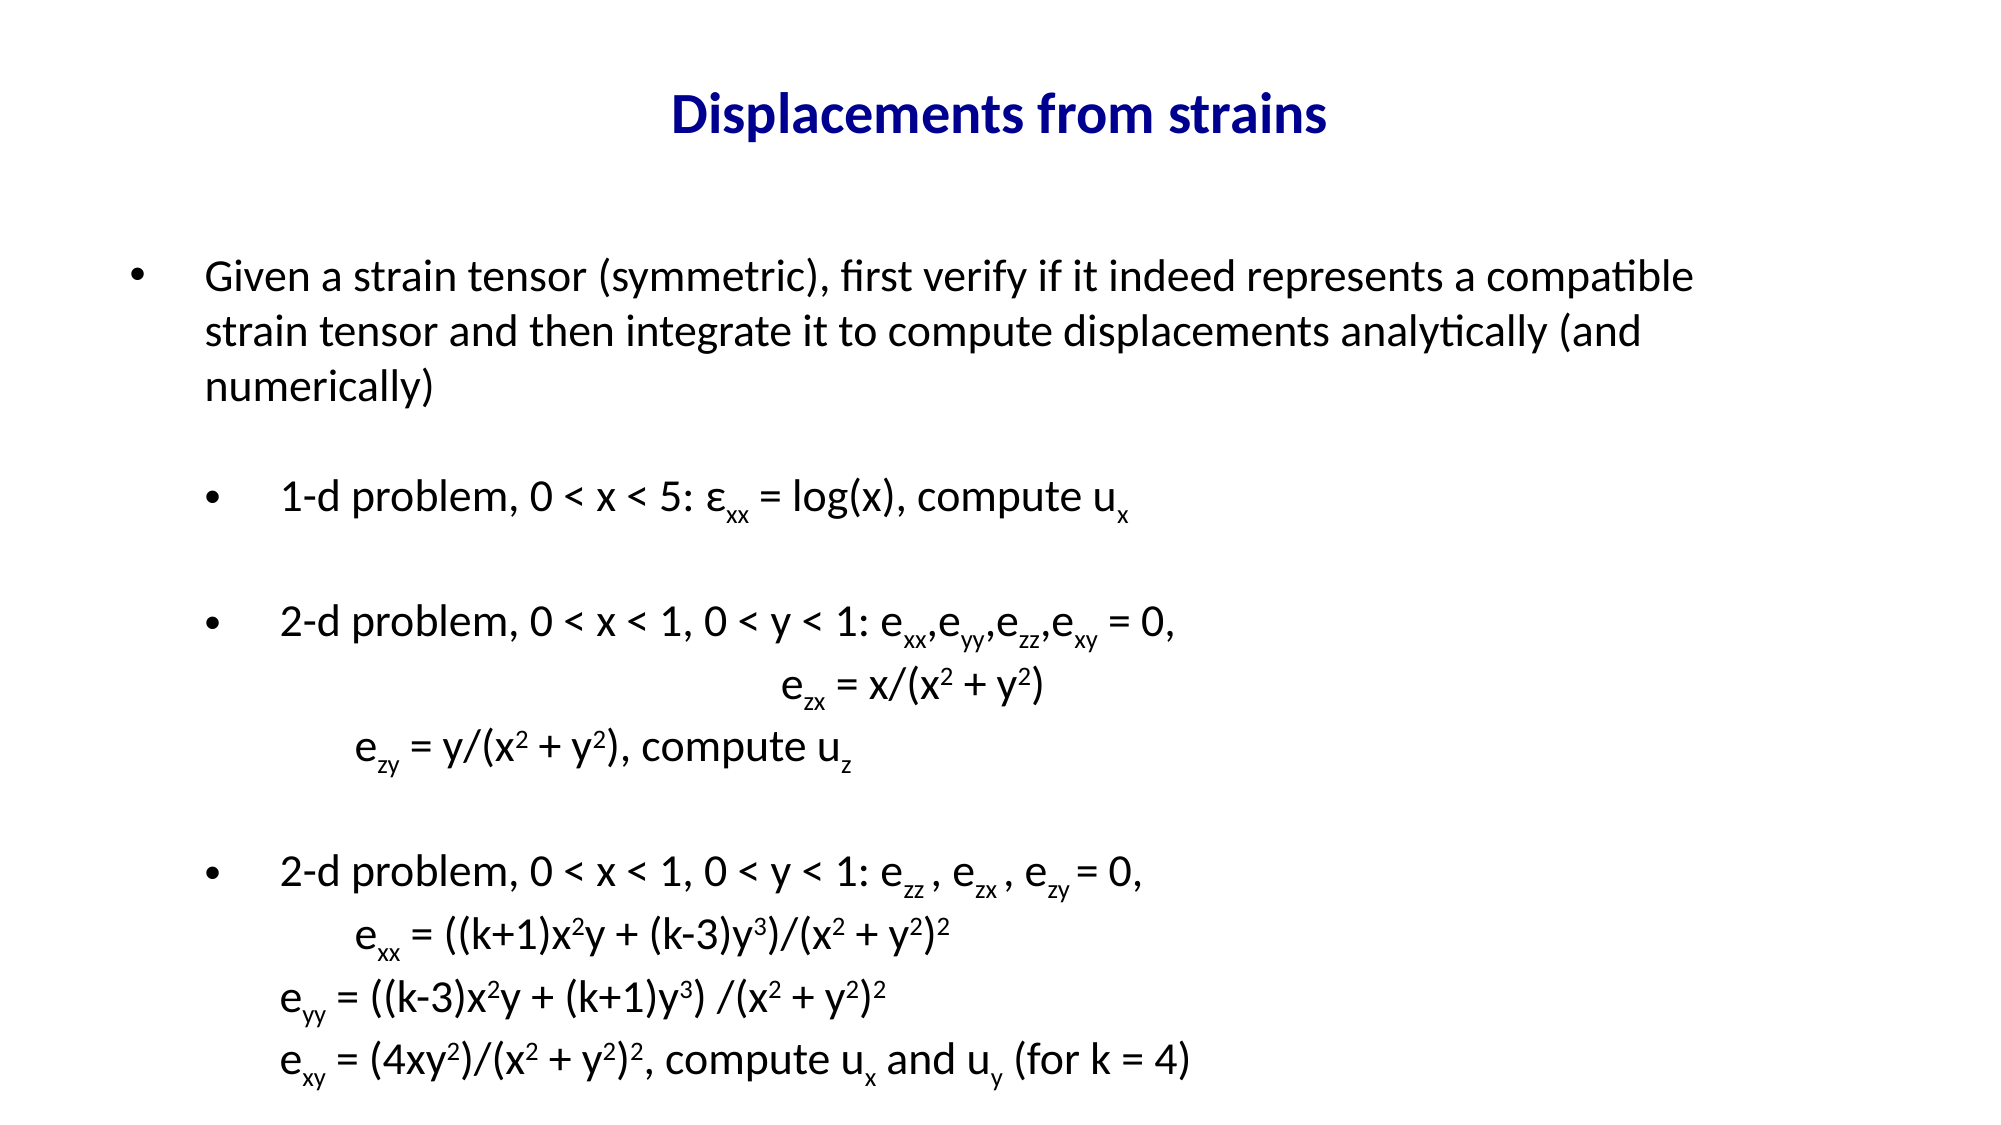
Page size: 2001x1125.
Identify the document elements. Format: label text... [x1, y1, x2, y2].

text_box Displacements from strains [374, 68, 1626, 154]
text_box Given a strain tensor (symmetric), first verify if it indeed represents a compatible strain tensor and then integrate it to compute displacements analytically (and numerically) 1-d problem, 0 < x < 5: εxx = log(x), compute ux 2-d problem, 0 < x < 1, 0 < y < 1: exx,eyy,ezz,exy = 0, ezx = x/(x2 + y2) ezy = y/(x2 + y2), compute uz 2-d problem, 0 < x < 1, 0 < y < 1: ezz , ezx , ezy = 0, exx = ((k+1)x2y + (k-3)y3)/(x2 + y2)2 eyy = ((k-3)x2y + (k+1)y3) /(x2 + y2)2 exy = (4xy2)/(x2 + y2)2, compute ux and uy (for k = 4) [114, 238, 1816, 1099]
